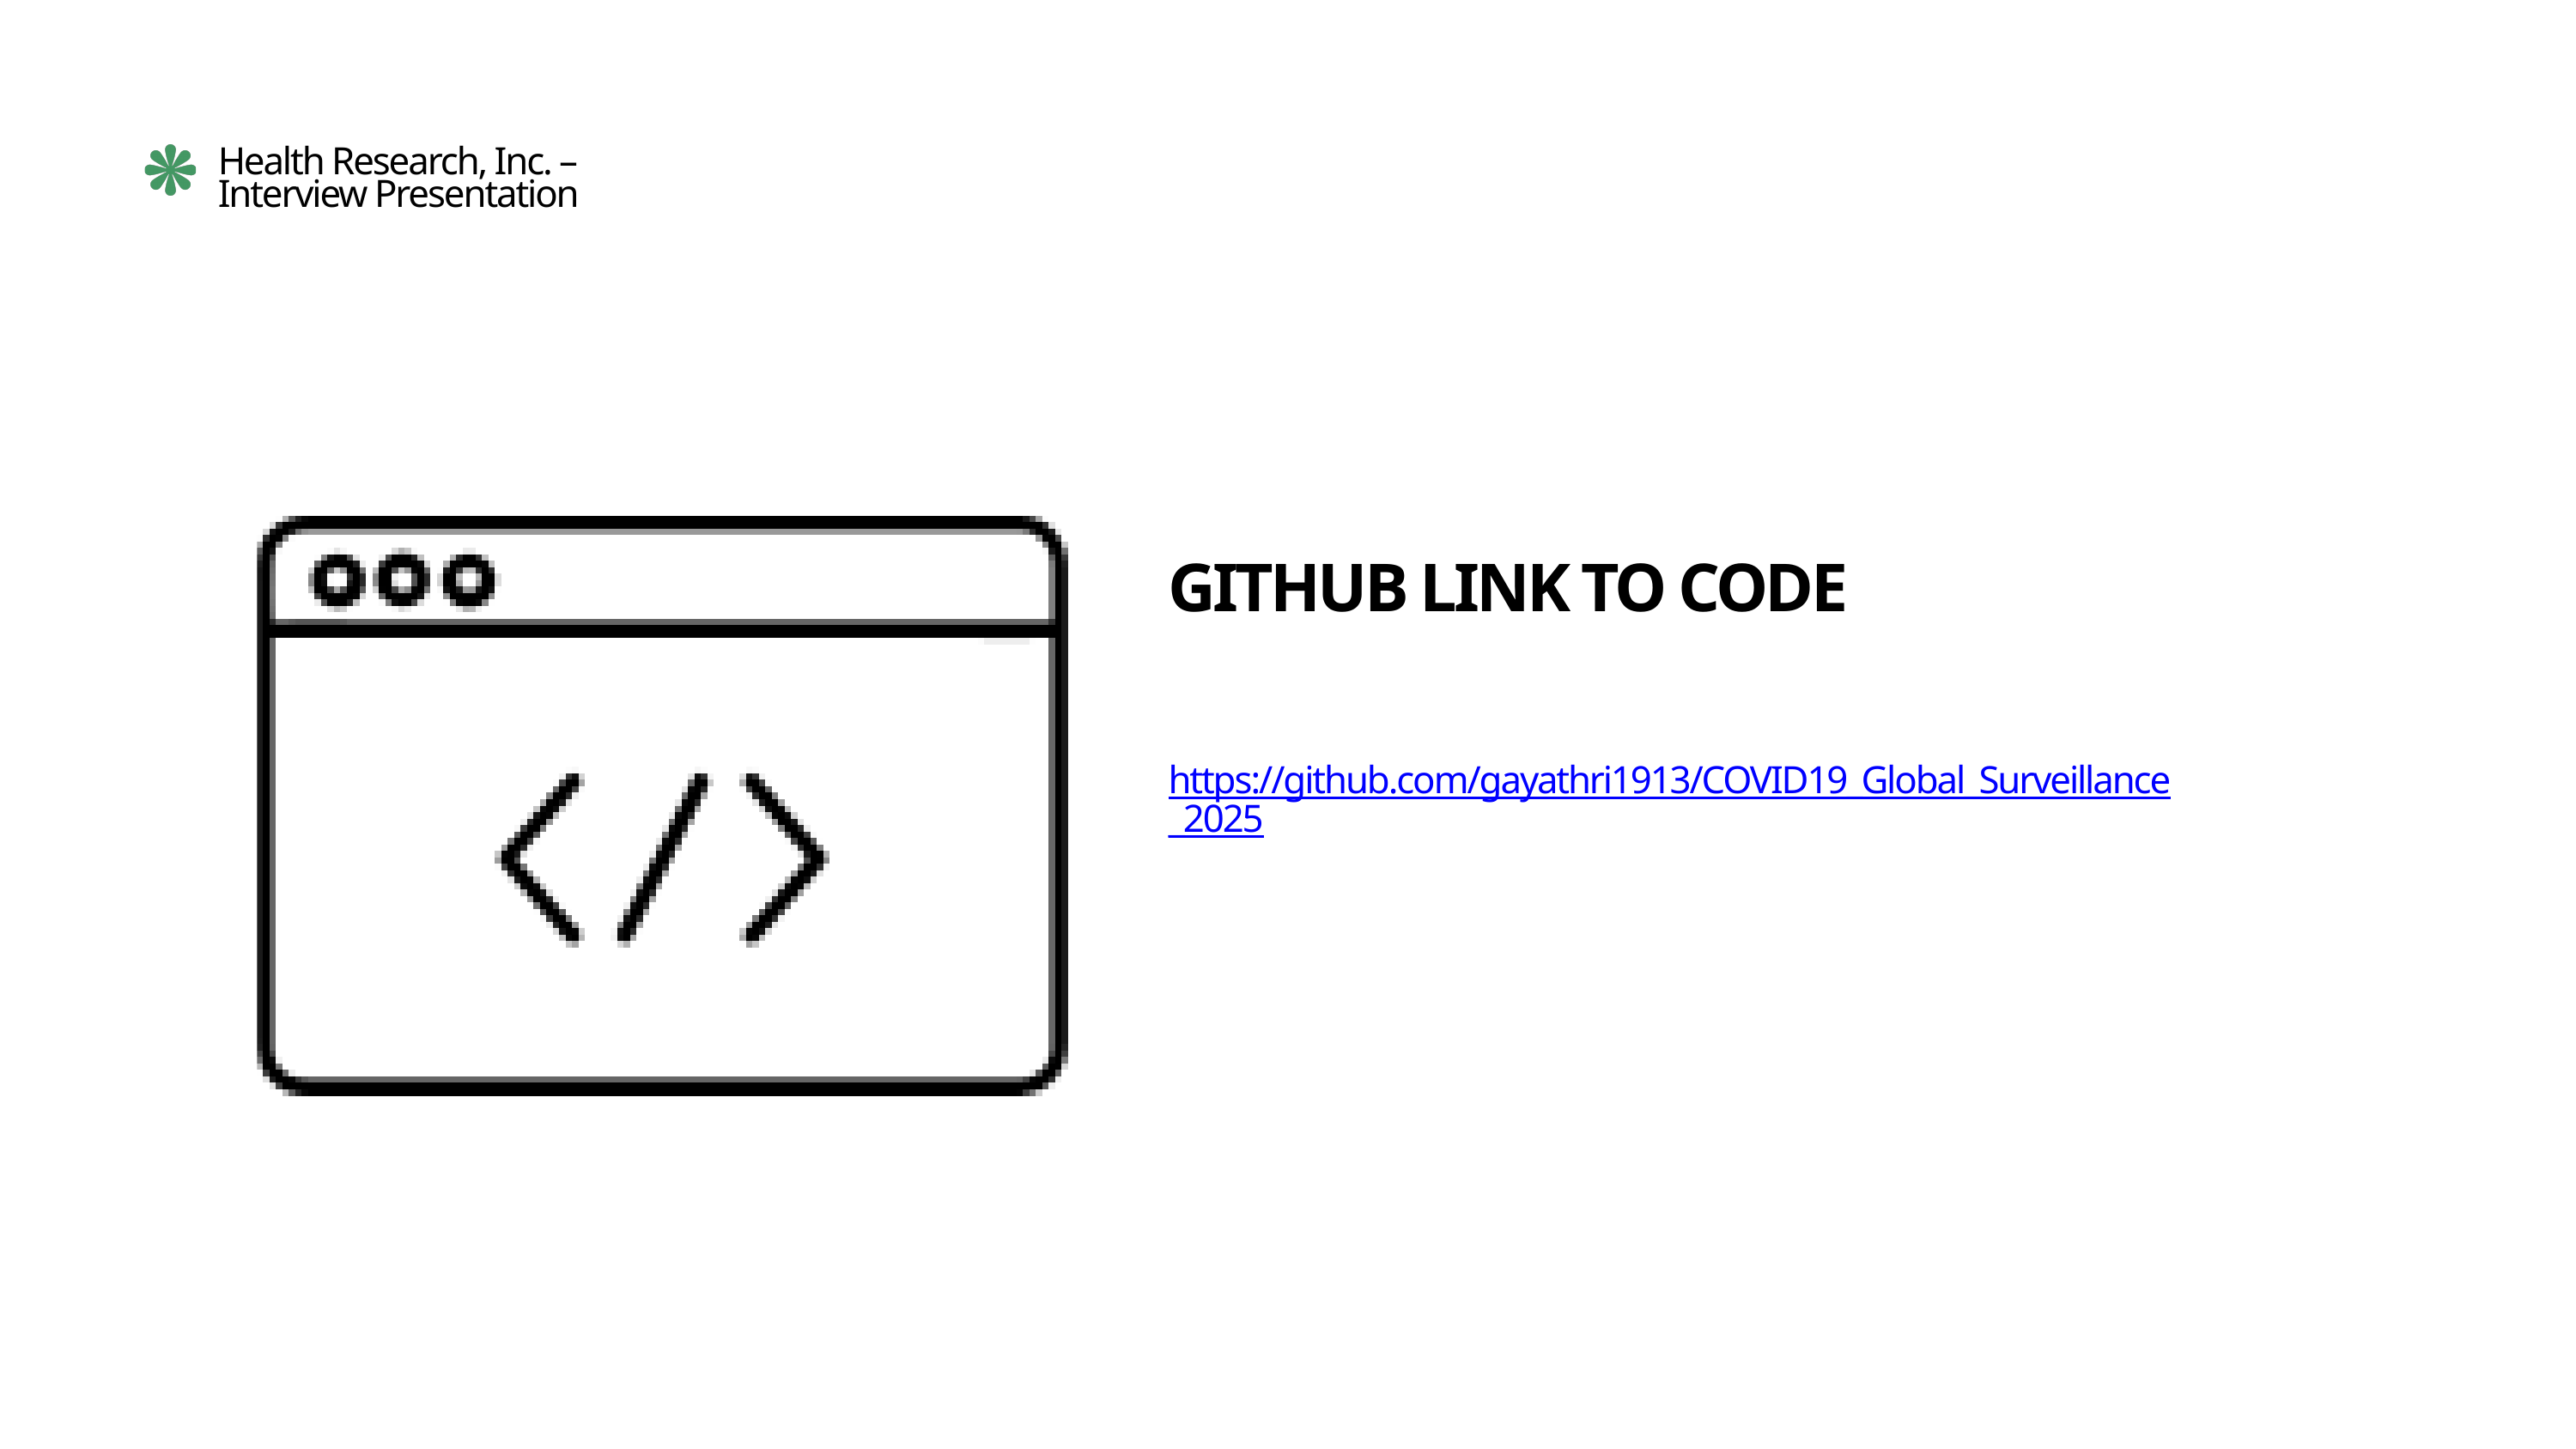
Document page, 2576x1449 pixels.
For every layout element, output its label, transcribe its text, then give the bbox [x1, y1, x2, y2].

text_box Health Research, Inc. – Interview Presentation [217, 149, 707, 248]
text_box [257, 516, 1068, 1096]
text_box [144, 144, 197, 197]
text_box GITHUB LINK TO CODE [1168, 531, 1938, 625]
text_box https://github.com/gayathri1913/COVID19_Global_Surveillance_2025 [1168, 754, 2177, 807]
